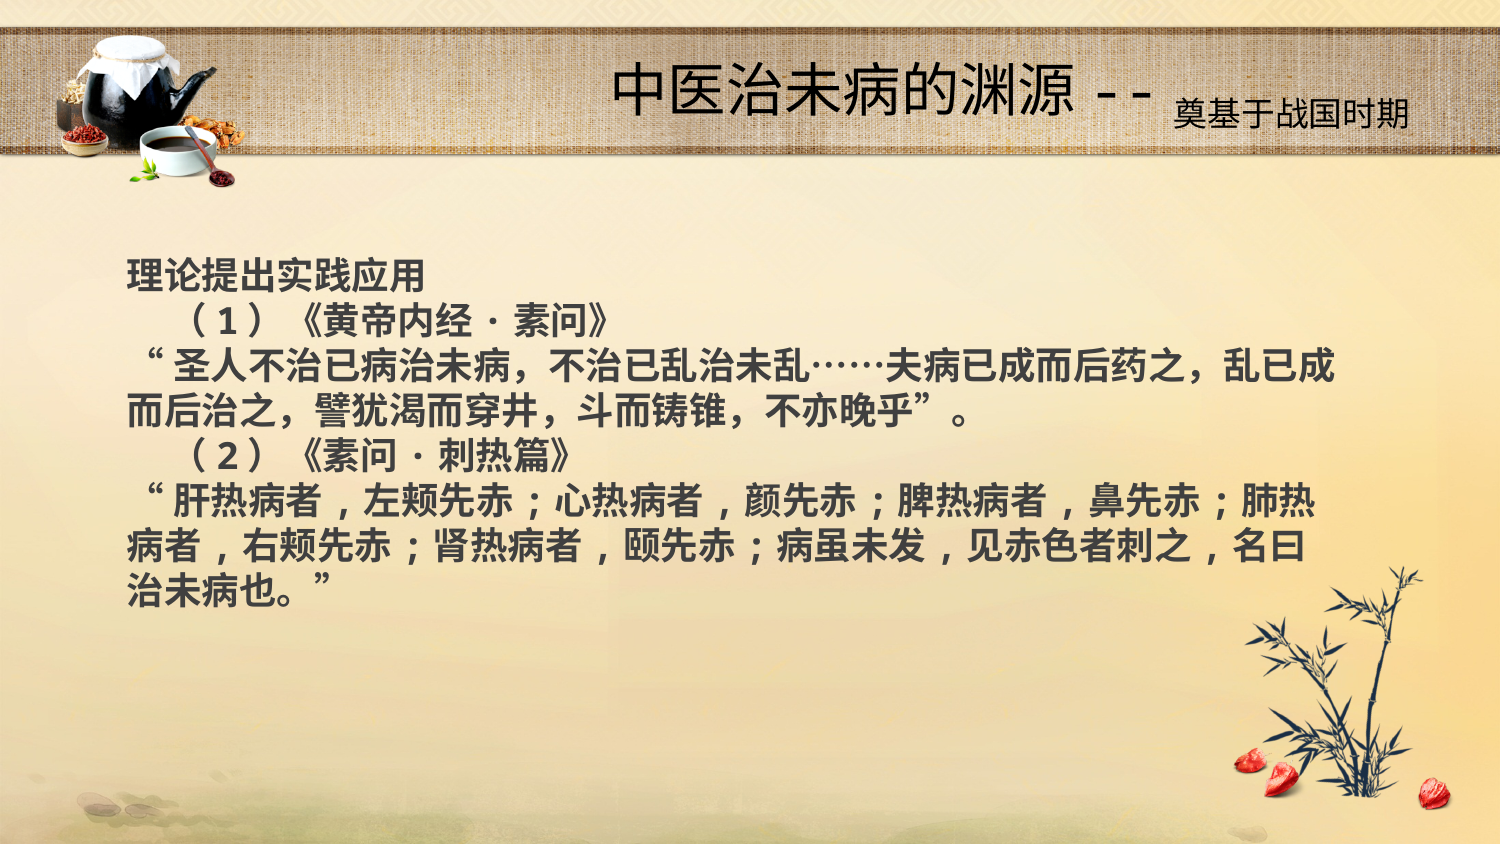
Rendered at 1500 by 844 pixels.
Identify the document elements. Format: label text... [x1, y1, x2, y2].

title 中医治未病的渊源--奠基于战国时期 [75, 36, 1425, 151]
picture [0, 0, 1500, 844]
text_box 理论提出实践应用 （1）《黄帝内经·素问》 “圣人不治已病治未病，不治已乱治未乱⋯⋯夫病已成而后药之，乱已成而后治之，譬犹渴而穿井，斗而铸锥，不亦晚乎”。 （2）《素问·刺热篇》 “肝热病者,左颊先赤;心热病者,颜先赤;脾热病者,鼻先赤;肺热病者,右颊先赤;肾热病者,颐先赤;病虽未发,见赤色者刺之,名曰治未病也。” [112, 244, 1353, 710]
